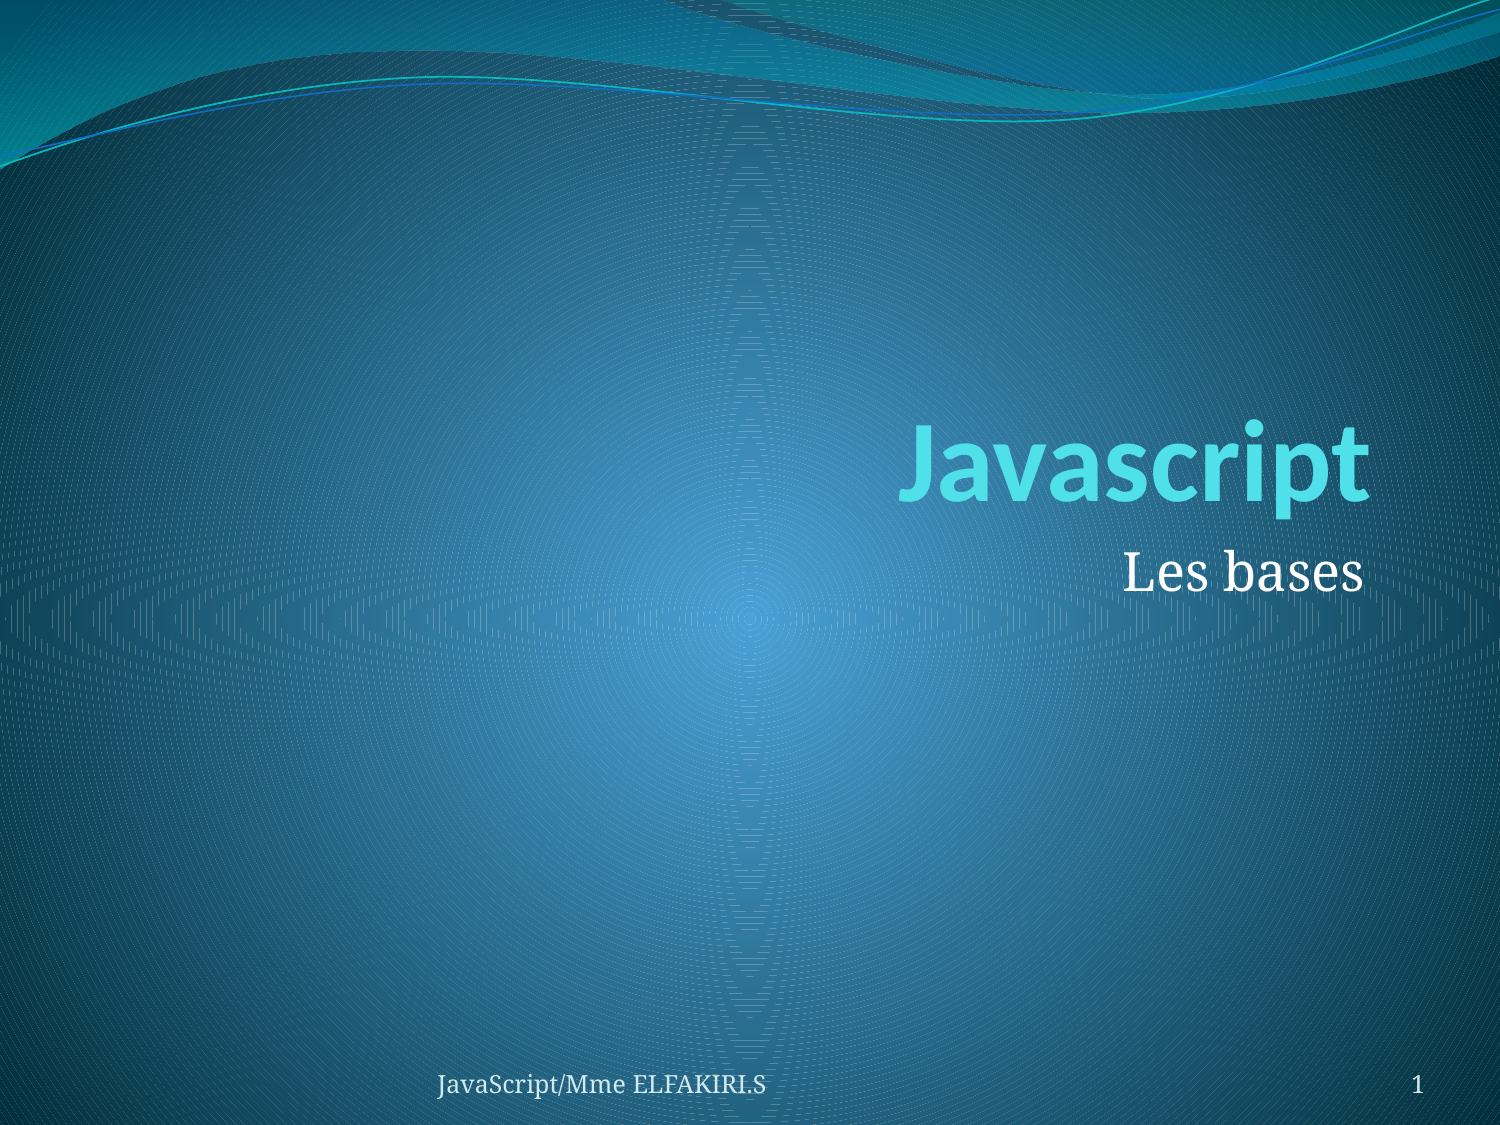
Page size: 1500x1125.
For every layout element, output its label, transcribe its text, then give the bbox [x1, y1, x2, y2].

subtitle Les bases [87, 529, 1376, 818]
slide_number 1 [1299, 1042, 1425, 1103]
title Javascript [87, 224, 1376, 525]
footer JavaScript/Mme ELFAKIRI.S [437, 1042, 988, 1103]
